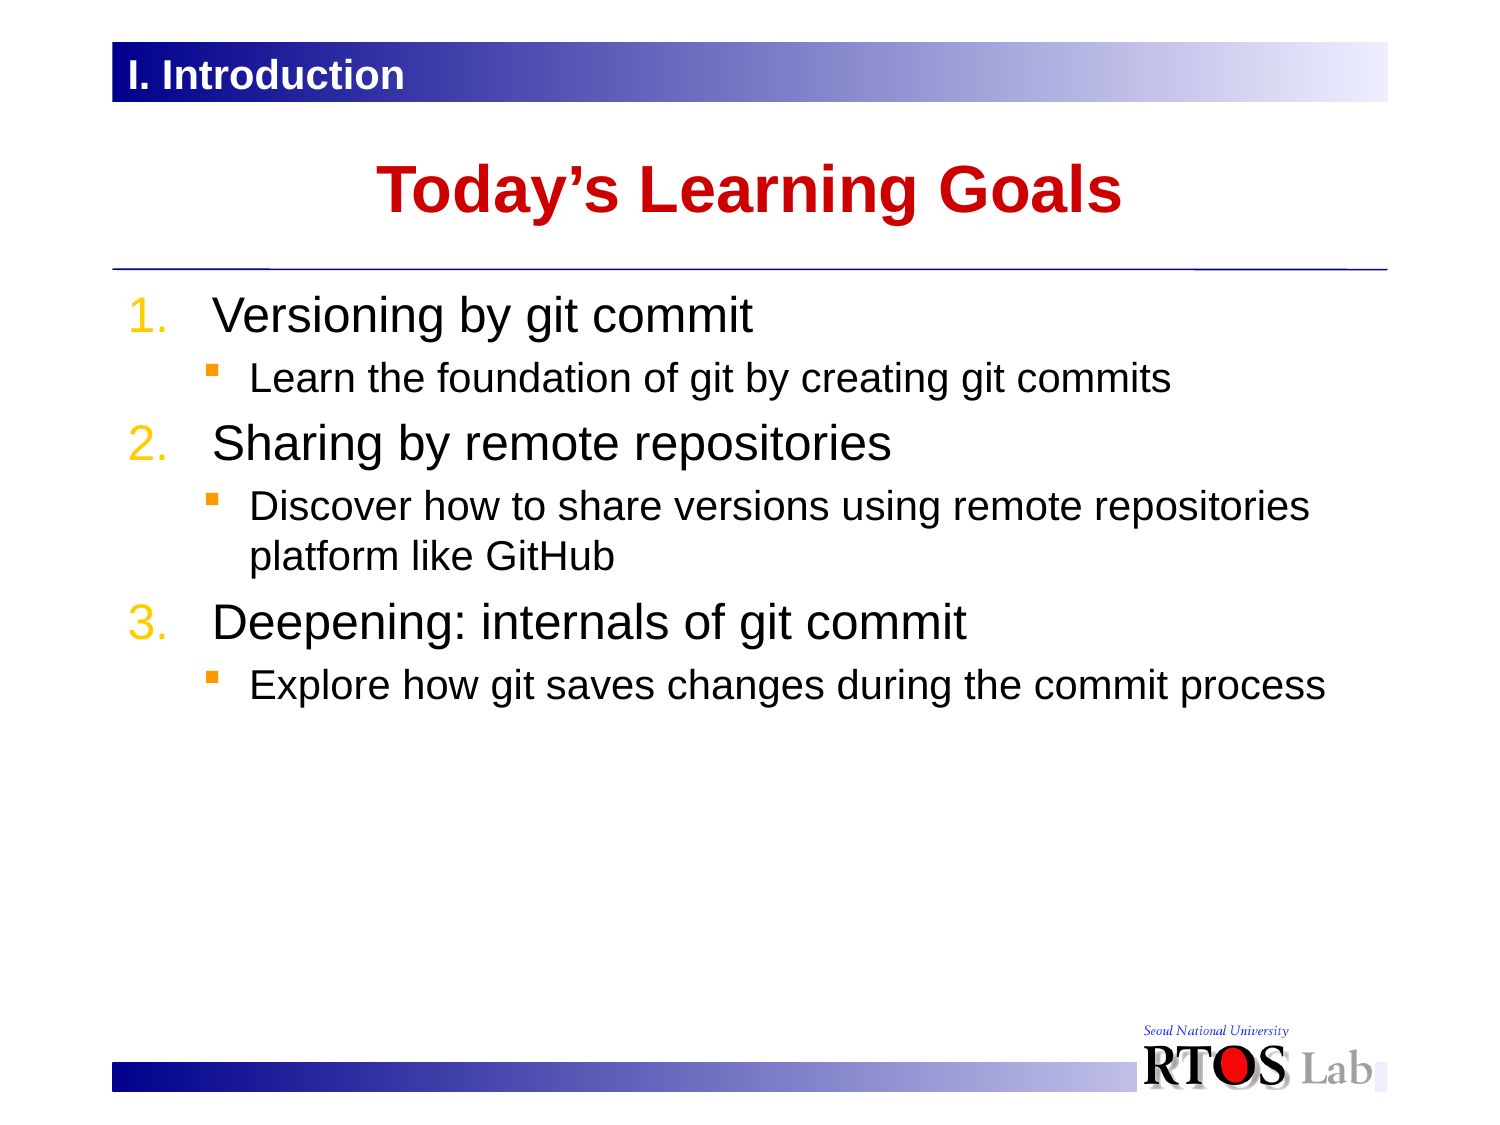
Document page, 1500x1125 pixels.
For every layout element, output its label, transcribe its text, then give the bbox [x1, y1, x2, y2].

list Versioning by git commit Learn the foundation of git by creating git commits Sharing by remote repositories Discover how to share versions using remote repositories platform like GitHub Deepening: internals of git commit Explore how git saves changes during the commit process [112, 275, 1388, 1013]
list I. Introduction [112, 45, 1388, 100]
picture [1137, 1022, 1375, 1093]
title Today’s Learning Goals [112, 105, 1388, 266]
